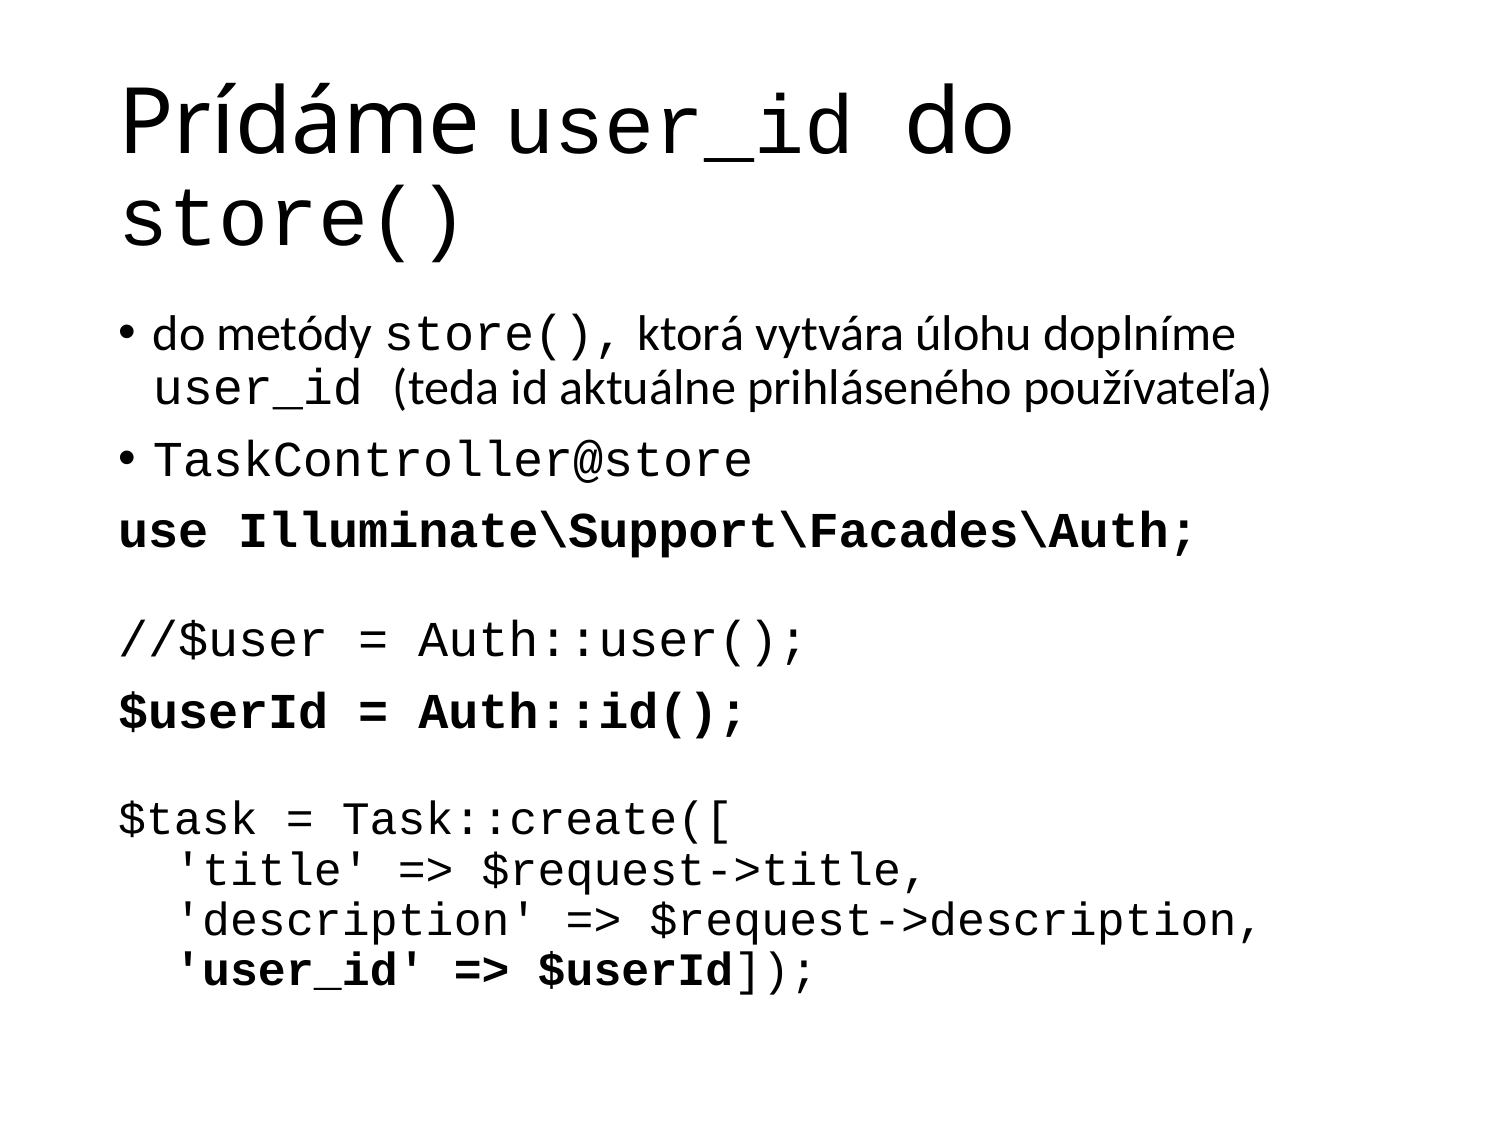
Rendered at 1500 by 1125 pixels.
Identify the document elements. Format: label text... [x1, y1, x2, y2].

title Prídáme user_id do store() [103, 59, 1397, 278]
list do metódy store(), ktorá vytvára úlohu doplníme user_id (teda id aktuálne prihláseného používateľa) TaskController@store use Illuminate\Support\Facades\Auth; //$user = Auth::user(); $userId = Auth::id(); $task = Task::create([ 'title' => $request->title, 'description' => $request->description, 'user_id' => $userId]); [103, 299, 1397, 1014]
